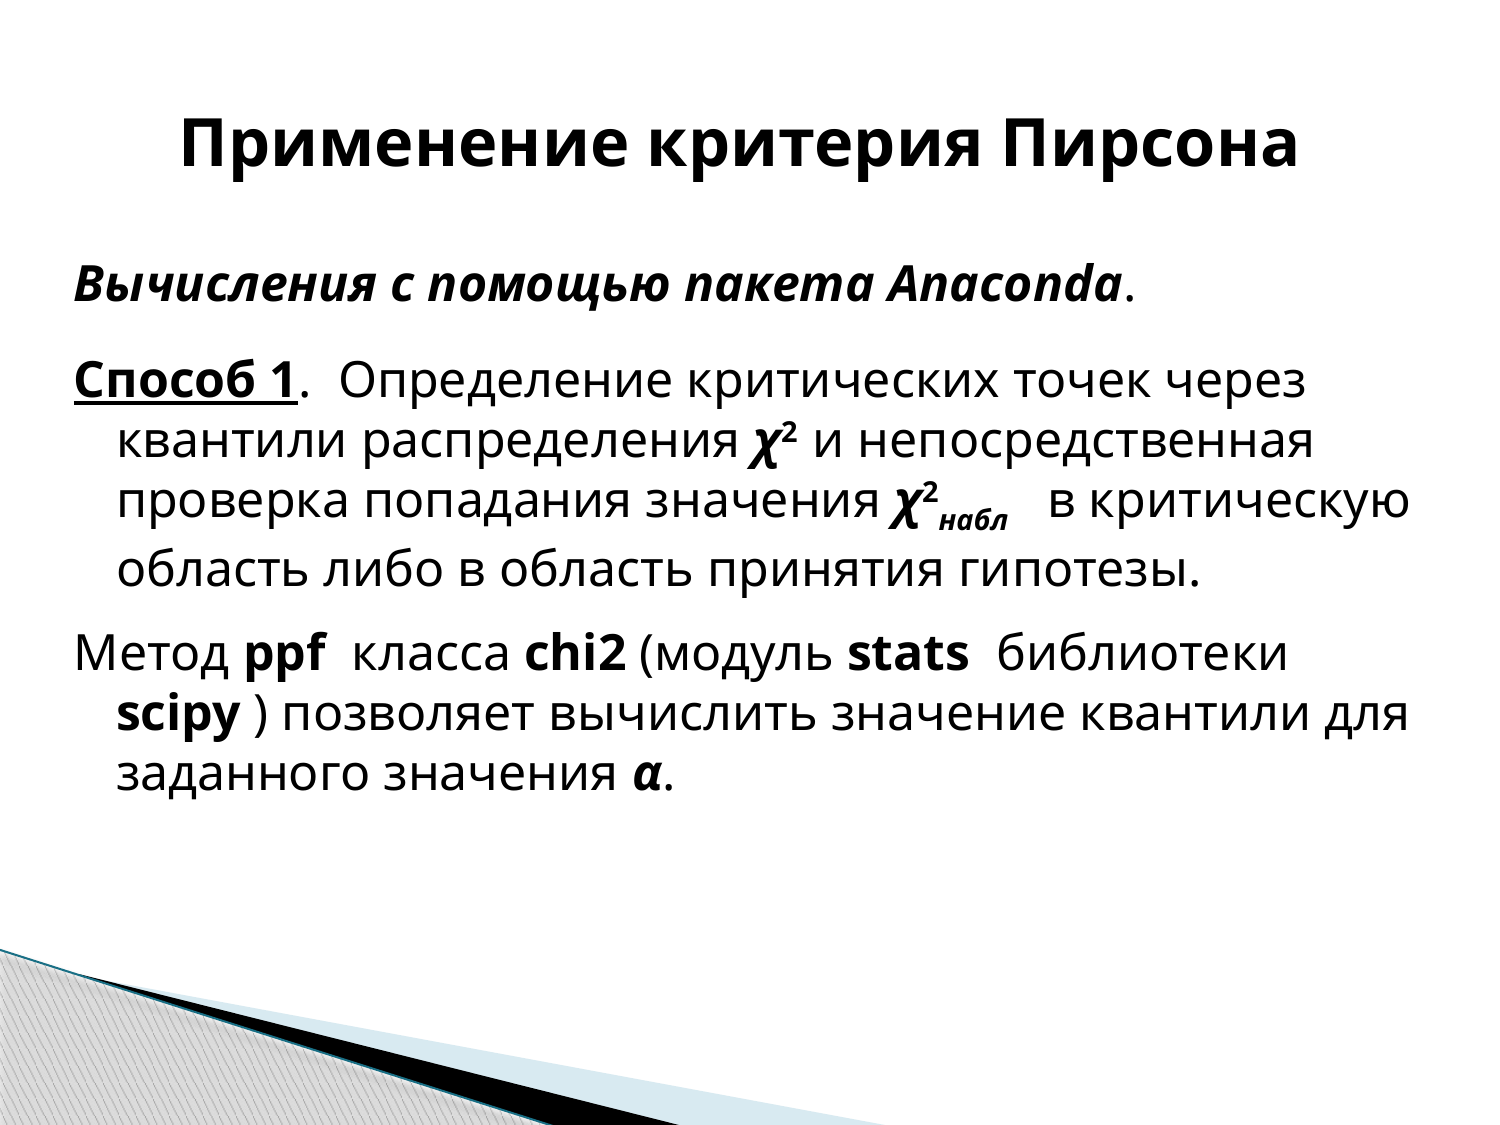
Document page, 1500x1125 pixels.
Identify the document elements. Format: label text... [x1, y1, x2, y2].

list Вычисления с помощью пакета Anaconda. Способ 1. Определение критических точек через квантили распределения χ2 и непосредственная проверка попадания значения χ2набл в критическую область либо в область принятия гипотезы. Метод ppf класса chi2 (модуль stats библиотеки scipy ) позволяет вычислить значение квантили для заданного значения α. [41, 243, 1457, 976]
title Применение критерия Пирсона [64, 59, 1415, 220]
